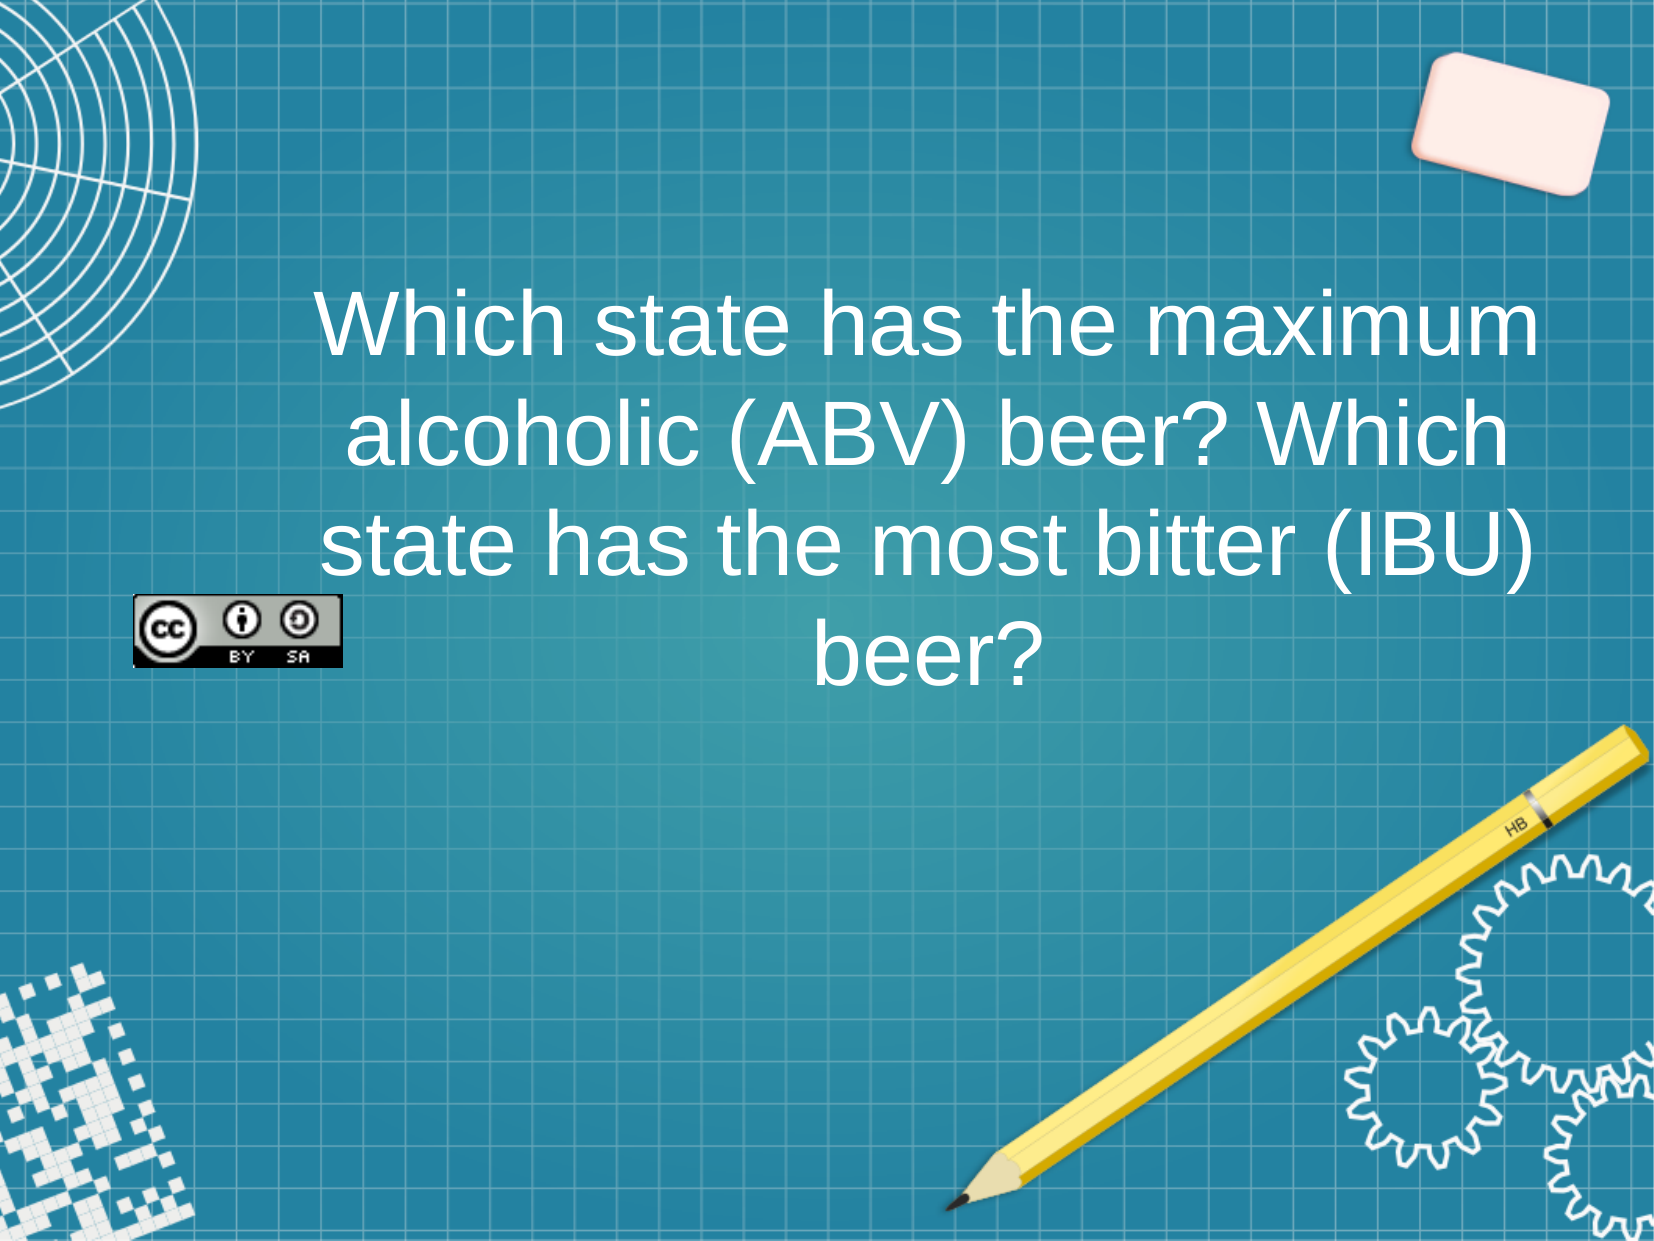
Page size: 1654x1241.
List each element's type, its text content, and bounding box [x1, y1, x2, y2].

text_box Which state has the maximum alcoholic (ABV) beer? Which state has the most bitter (IBU) beer? [239, 263, 1571, 705]
picture [0, 0, 1654, 1241]
